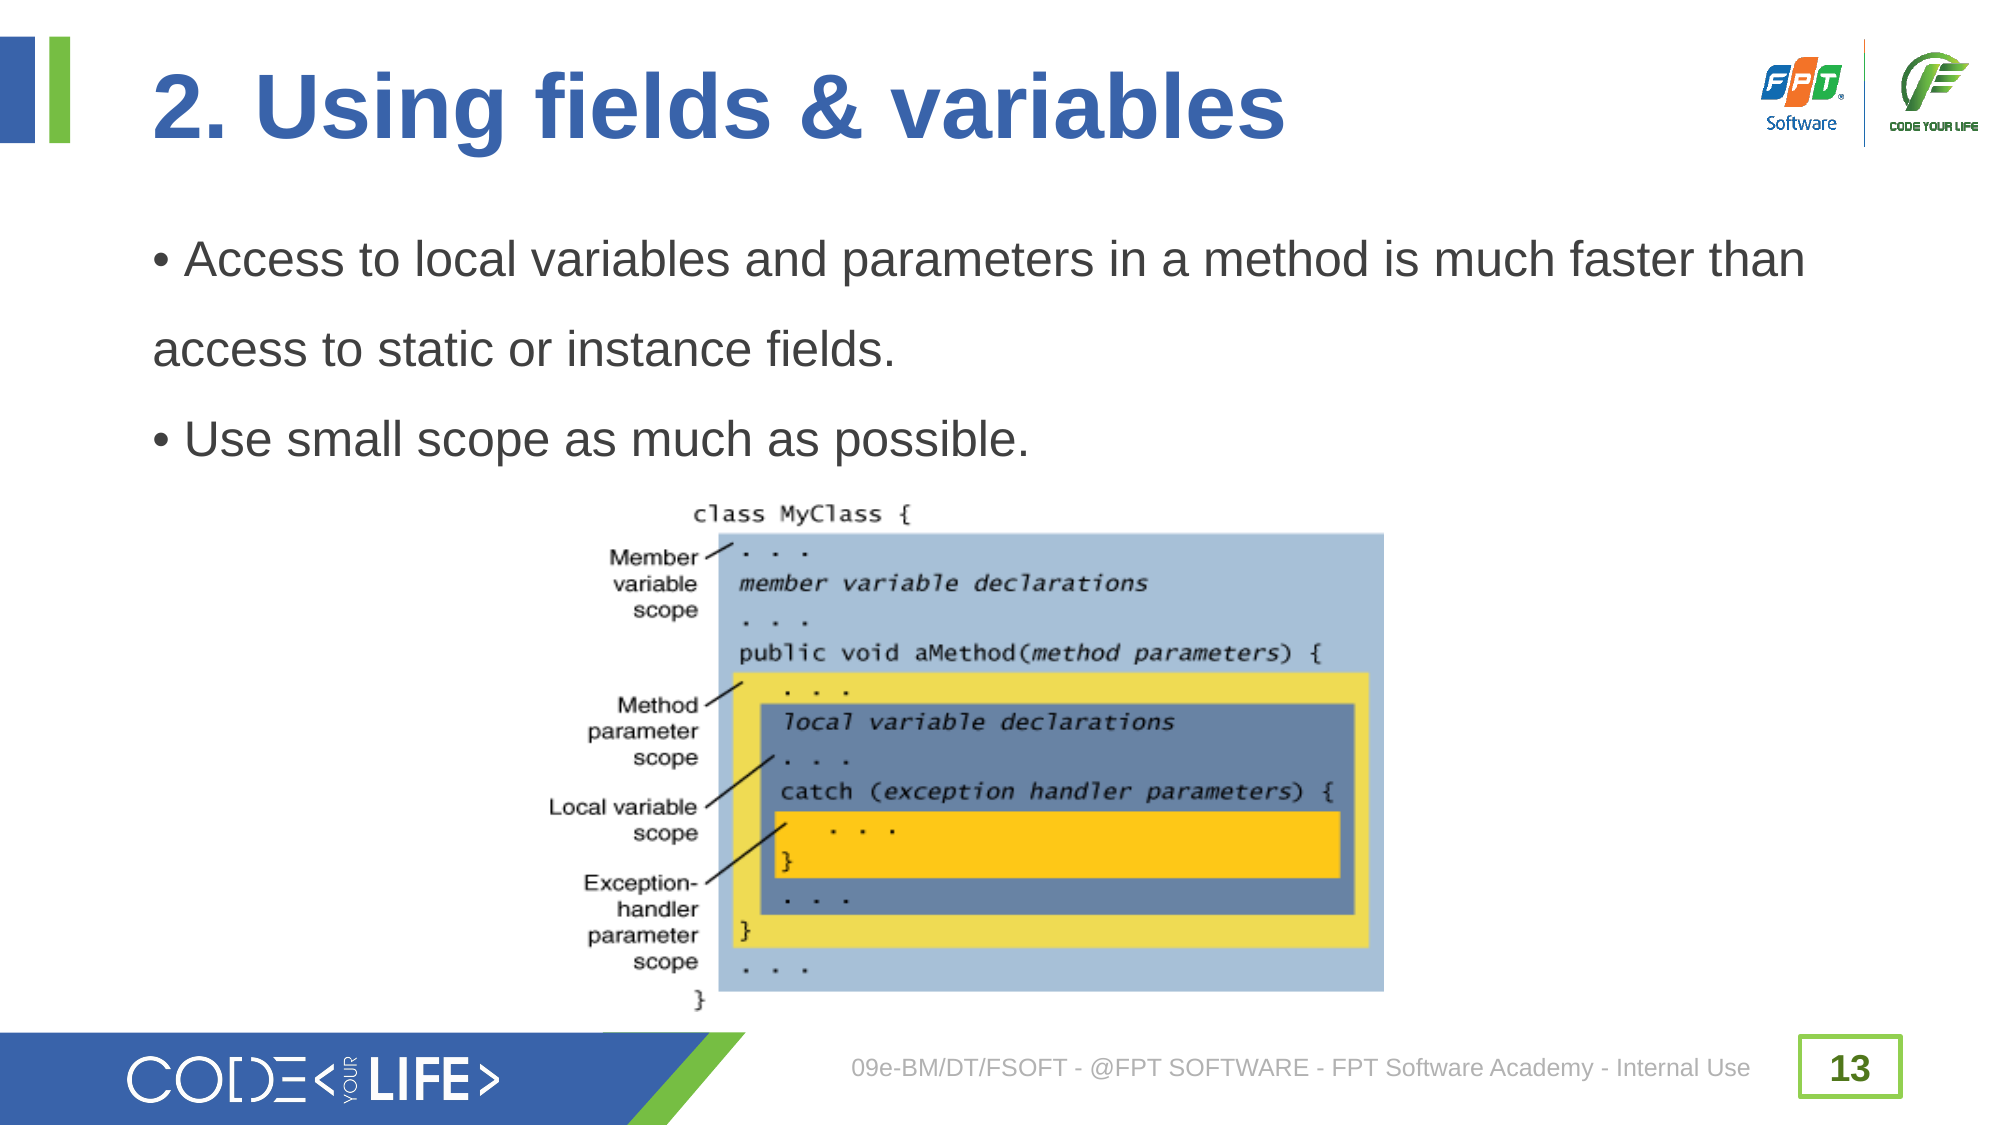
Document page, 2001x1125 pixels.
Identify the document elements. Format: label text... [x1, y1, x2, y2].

footer 09e-BM/DT/FSOFT - @FPT SOFTWARE - FPT Software Academy - Internal Use [804, 1036, 1800, 1097]
picture [127, 1056, 499, 1104]
slide_number 13 [1798, 1034, 1903, 1099]
picture [549, 503, 1384, 1012]
title 2. Using fields & variables [137, 29, 1863, 188]
list • Access to local variables and parameters in a method is much faster than access to static or instance fields. • Use small scope as much as possible. [137, 188, 1863, 1012]
picture [1741, 28, 1994, 158]
